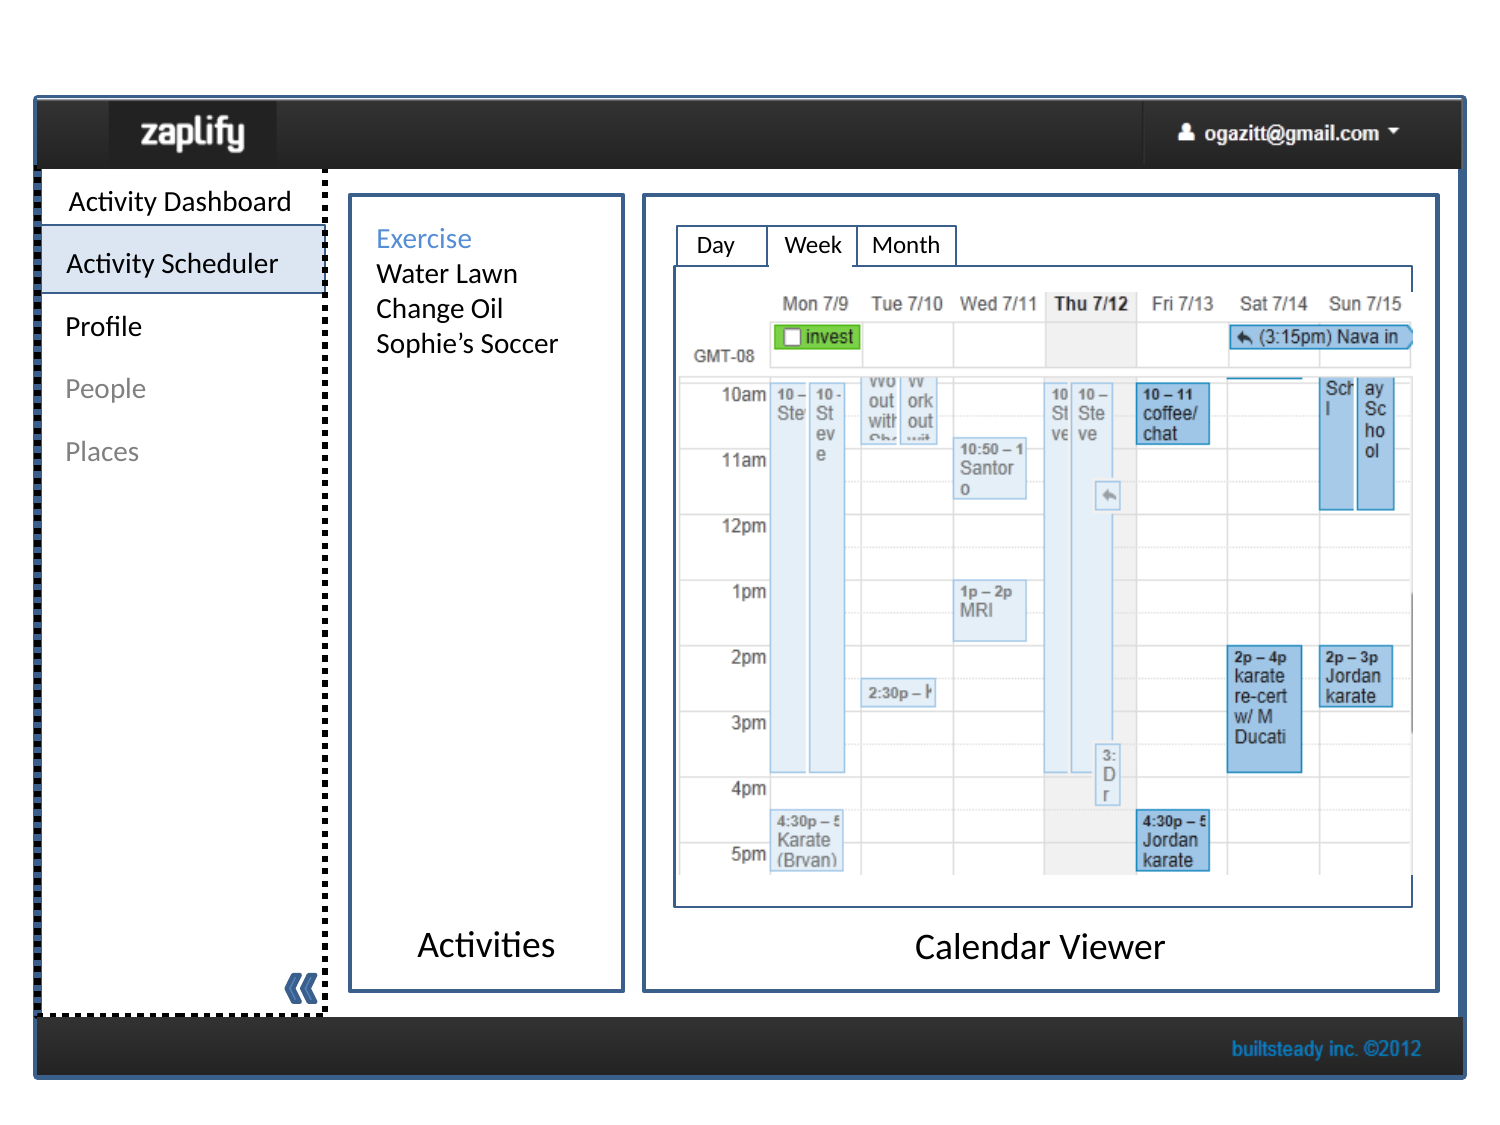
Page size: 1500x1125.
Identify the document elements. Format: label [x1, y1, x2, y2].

text_box [37, 98, 1463, 1076]
